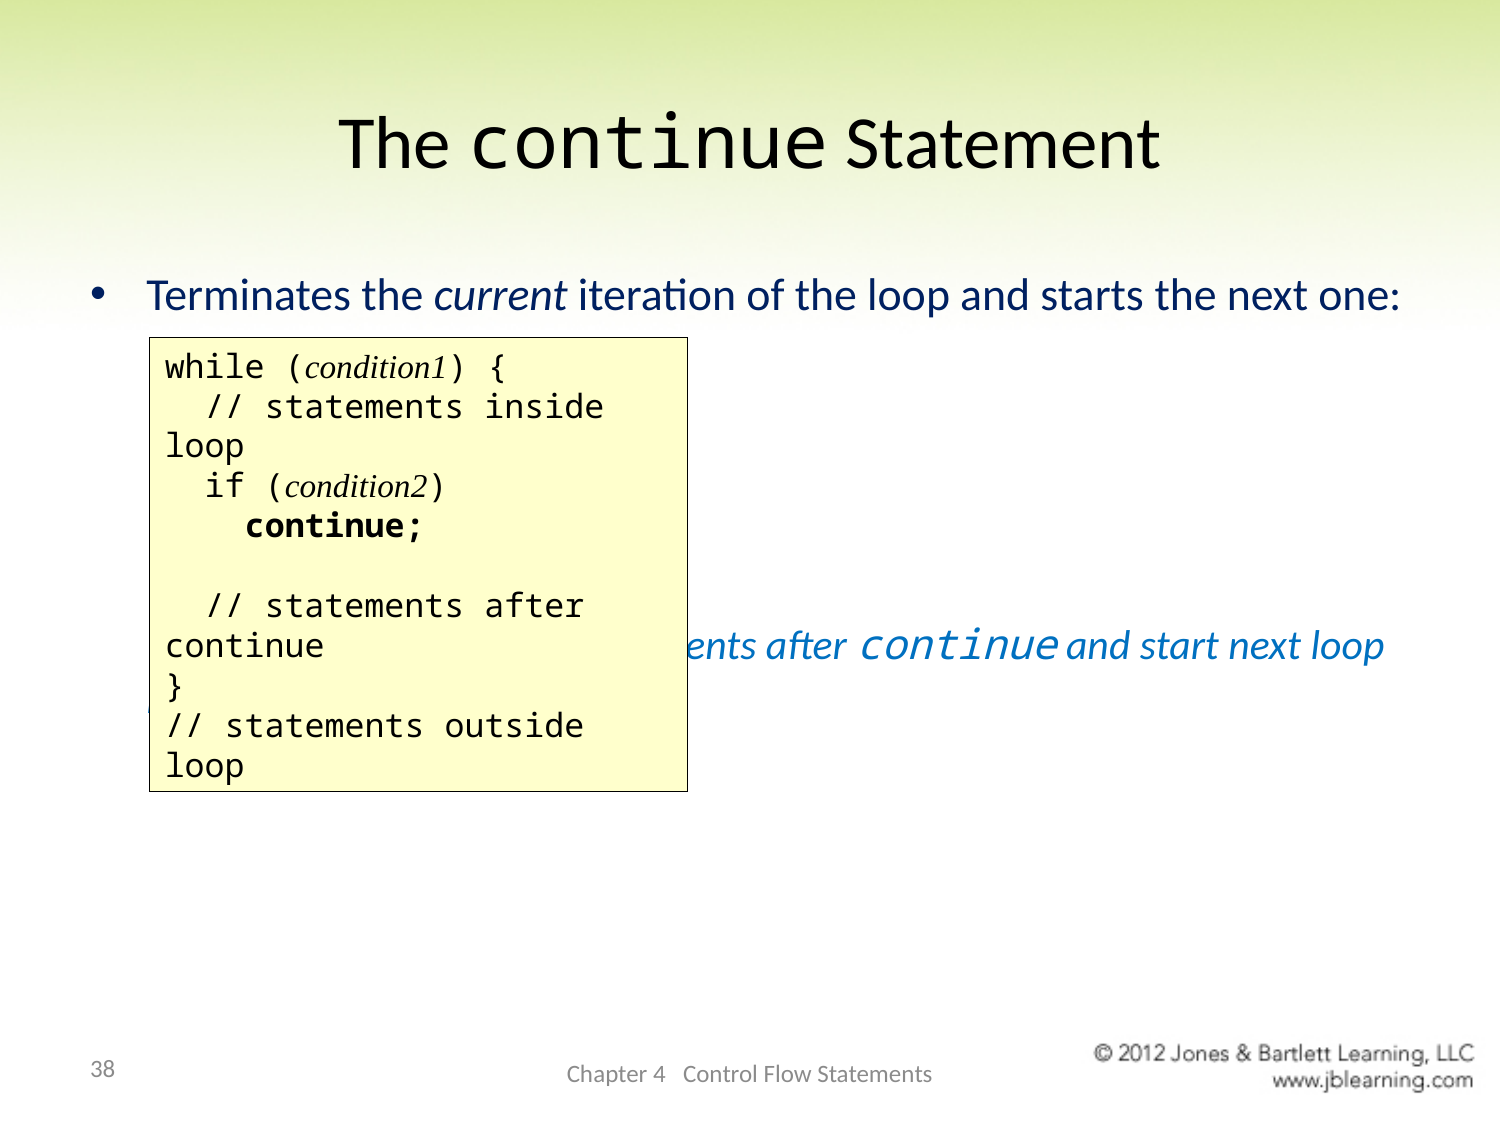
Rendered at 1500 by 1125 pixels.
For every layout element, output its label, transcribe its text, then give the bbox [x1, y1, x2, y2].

text_box while (condition1) { // statements inside loop if (condition2) continue; // statements after continue } // statements outside loop [149, 337, 688, 792]
title The continue Statement [75, 45, 1425, 233]
slide_number 38 [75, 1037, 425, 1098]
footer Chapter 4 Control Flow Statements [512, 1042, 988, 1103]
picture [0, 0, 1500, 1125]
list Terminates the current iteration of the loop and starts the next one: If condition2 is true, skip statements after continue and start next loop iteration. [75, 257, 1425, 1000]
